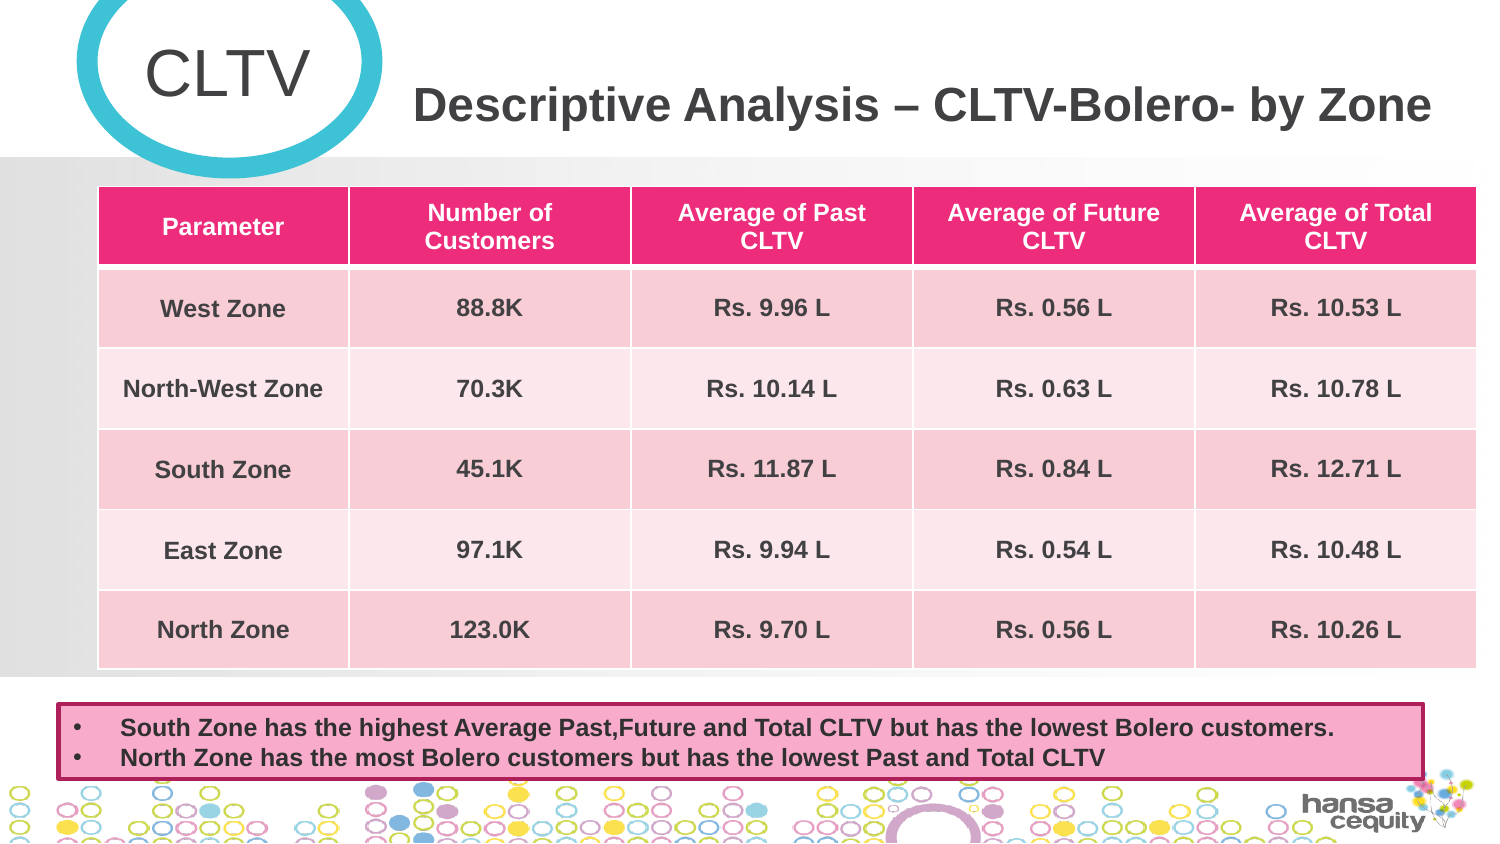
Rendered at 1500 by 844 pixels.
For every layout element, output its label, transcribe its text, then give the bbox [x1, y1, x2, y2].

table_cell Rs. 10.78 L [1196, 349, 1476, 428]
table_cell 45.1K [350, 430, 630, 509]
table_header Parameter [99, 187, 348, 264]
table_cell Rs. 10.48 L [1196, 510, 1476, 589]
table_cell Rs. 10.53 L [1196, 270, 1476, 347]
table_cell Rs. 0.54 L [914, 510, 1194, 589]
table_cell East Zone [99, 510, 348, 589]
table_cell Rs. 9.70 L [632, 591, 912, 668]
table_cell Rs. 0.84 L [914, 430, 1194, 509]
table_cell Rs. 10.14 L [632, 349, 912, 428]
table_cell Rs. 12.71 L [1196, 430, 1476, 509]
table_cell 88.8K [350, 270, 630, 347]
table_header Average of Future CLTV [914, 187, 1194, 264]
table_cell South Zone [99, 430, 348, 509]
table_cell Rs. 11.87 L [632, 430, 912, 509]
table_cell Rs. 9.94 L [632, 510, 912, 589]
picture [3, 746, 1500, 843]
table_cell 97.1K [350, 510, 630, 589]
table_cell Rs. 9.96 L [632, 270, 912, 347]
title Descriptive Analysis – CLTV-Bolero- by Zone [397, 49, 1488, 155]
table_cell North-West Zone [99, 349, 348, 428]
text_box South Zone has the highest Average Past,Future and Total CLTV but has the lowest Bolero customers. North Zone has the most Bolero customers but has the lowest Past and Total CLTV [56, 702, 1425, 781]
picture [194, 153, 265, 157]
table_header Average of Past CLTV [632, 187, 912, 264]
table_cell Rs. 0.56 L [914, 270, 1194, 347]
table_cell West Zone [99, 270, 348, 347]
list CLTV [97, 0, 358, 153]
table_cell Rs. 10.26 L [1196, 591, 1476, 668]
table_header Average of Total CLTV [1196, 187, 1476, 264]
table_cell 70.3K [350, 349, 630, 428]
table_cell Rs. 0.56 L [914, 591, 1194, 668]
table_cell Rs. 0.63 L [914, 349, 1194, 428]
table_cell 123.0K [350, 591, 630, 668]
table_cell North Zone [99, 591, 348, 668]
picture [0, 157, 1500, 677]
table_header Number of Customers [350, 187, 630, 264]
